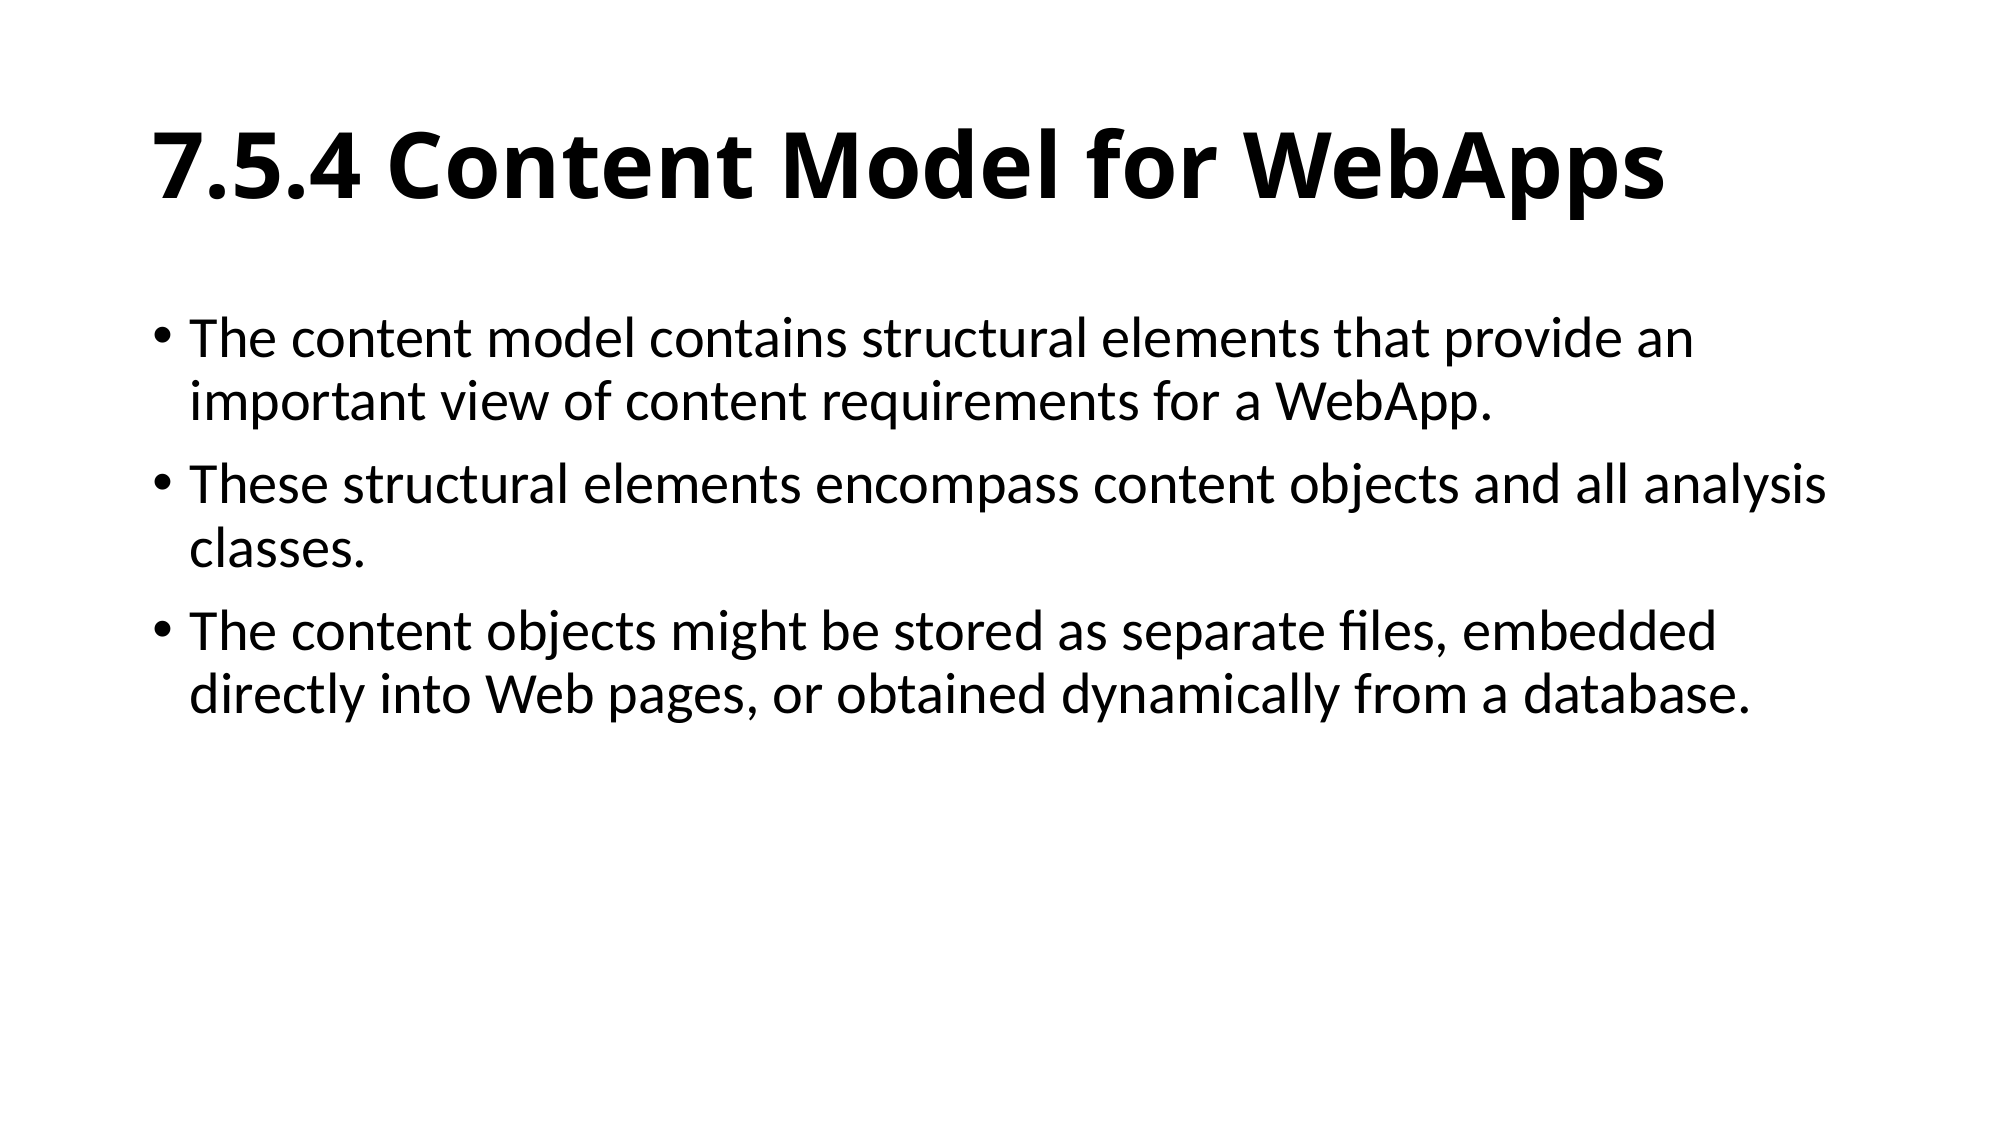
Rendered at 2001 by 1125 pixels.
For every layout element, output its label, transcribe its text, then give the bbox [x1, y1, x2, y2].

title 7.5.4 Content Model for WebApps [137, 59, 1863, 278]
list The content model contains structural elements that provide an important view of content requirements for a WebApp. These structural elements encompass content objects and all analysis classes. The content objects might be stored as separate files, embedded directly into Web pages, or obtained dynamically from a database. [137, 299, 1863, 1014]
